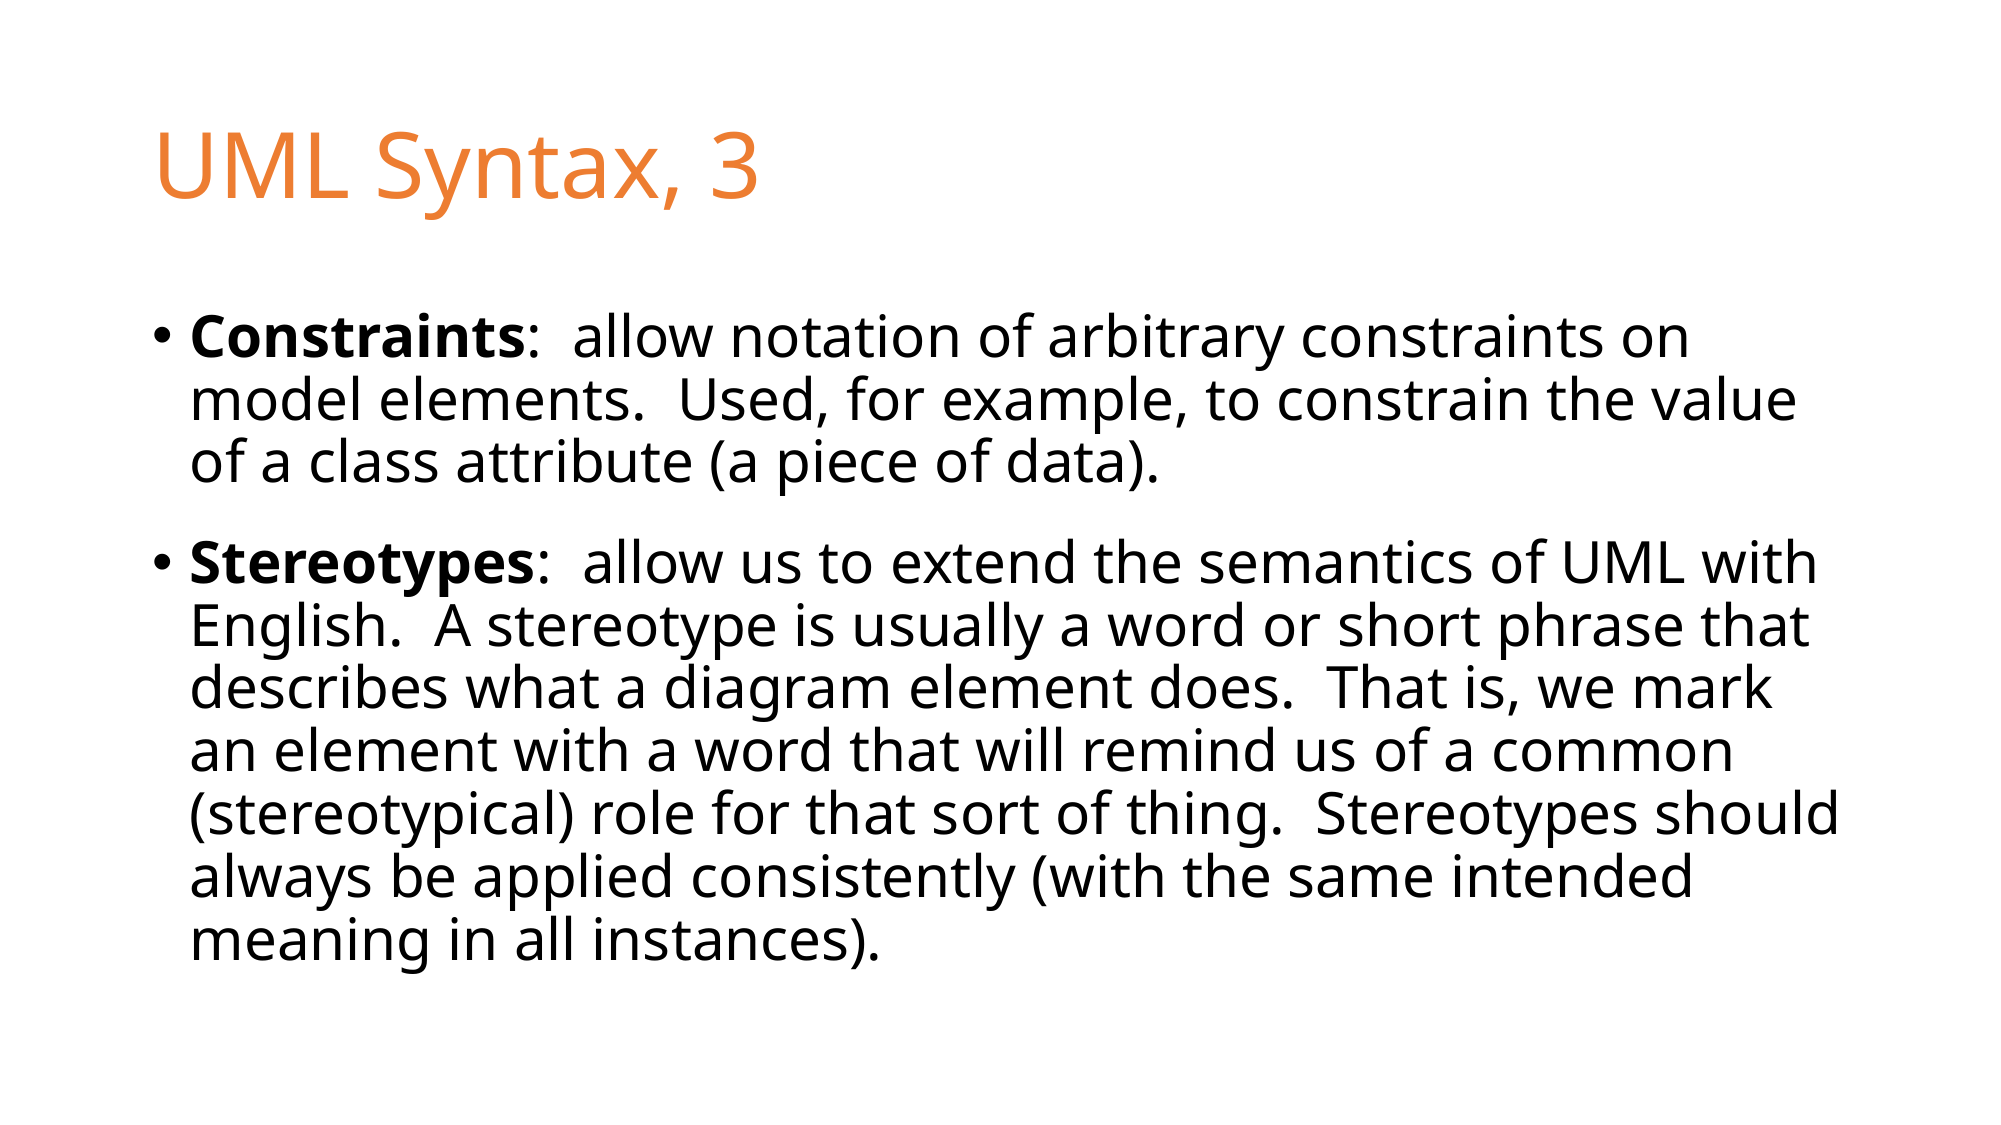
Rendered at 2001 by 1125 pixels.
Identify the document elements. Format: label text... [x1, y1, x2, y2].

title UML Syntax, 3 [137, 59, 1863, 278]
list Constraints: allow notation of arbitrary constraints on model elements. Used, for example, to constrain the value of a class attribute (a piece of data). Stereotypes: allow us to extend the semantics of UML with English. A stereotype is usually a word or short phrase that describes what a diagram element does. That is, we mark an element with a word that will remind us of a common (stereotypical) role for that sort of thing. Stereotypes should always be applied consistently (with the same intended meaning in all instances). [137, 299, 1863, 1014]
